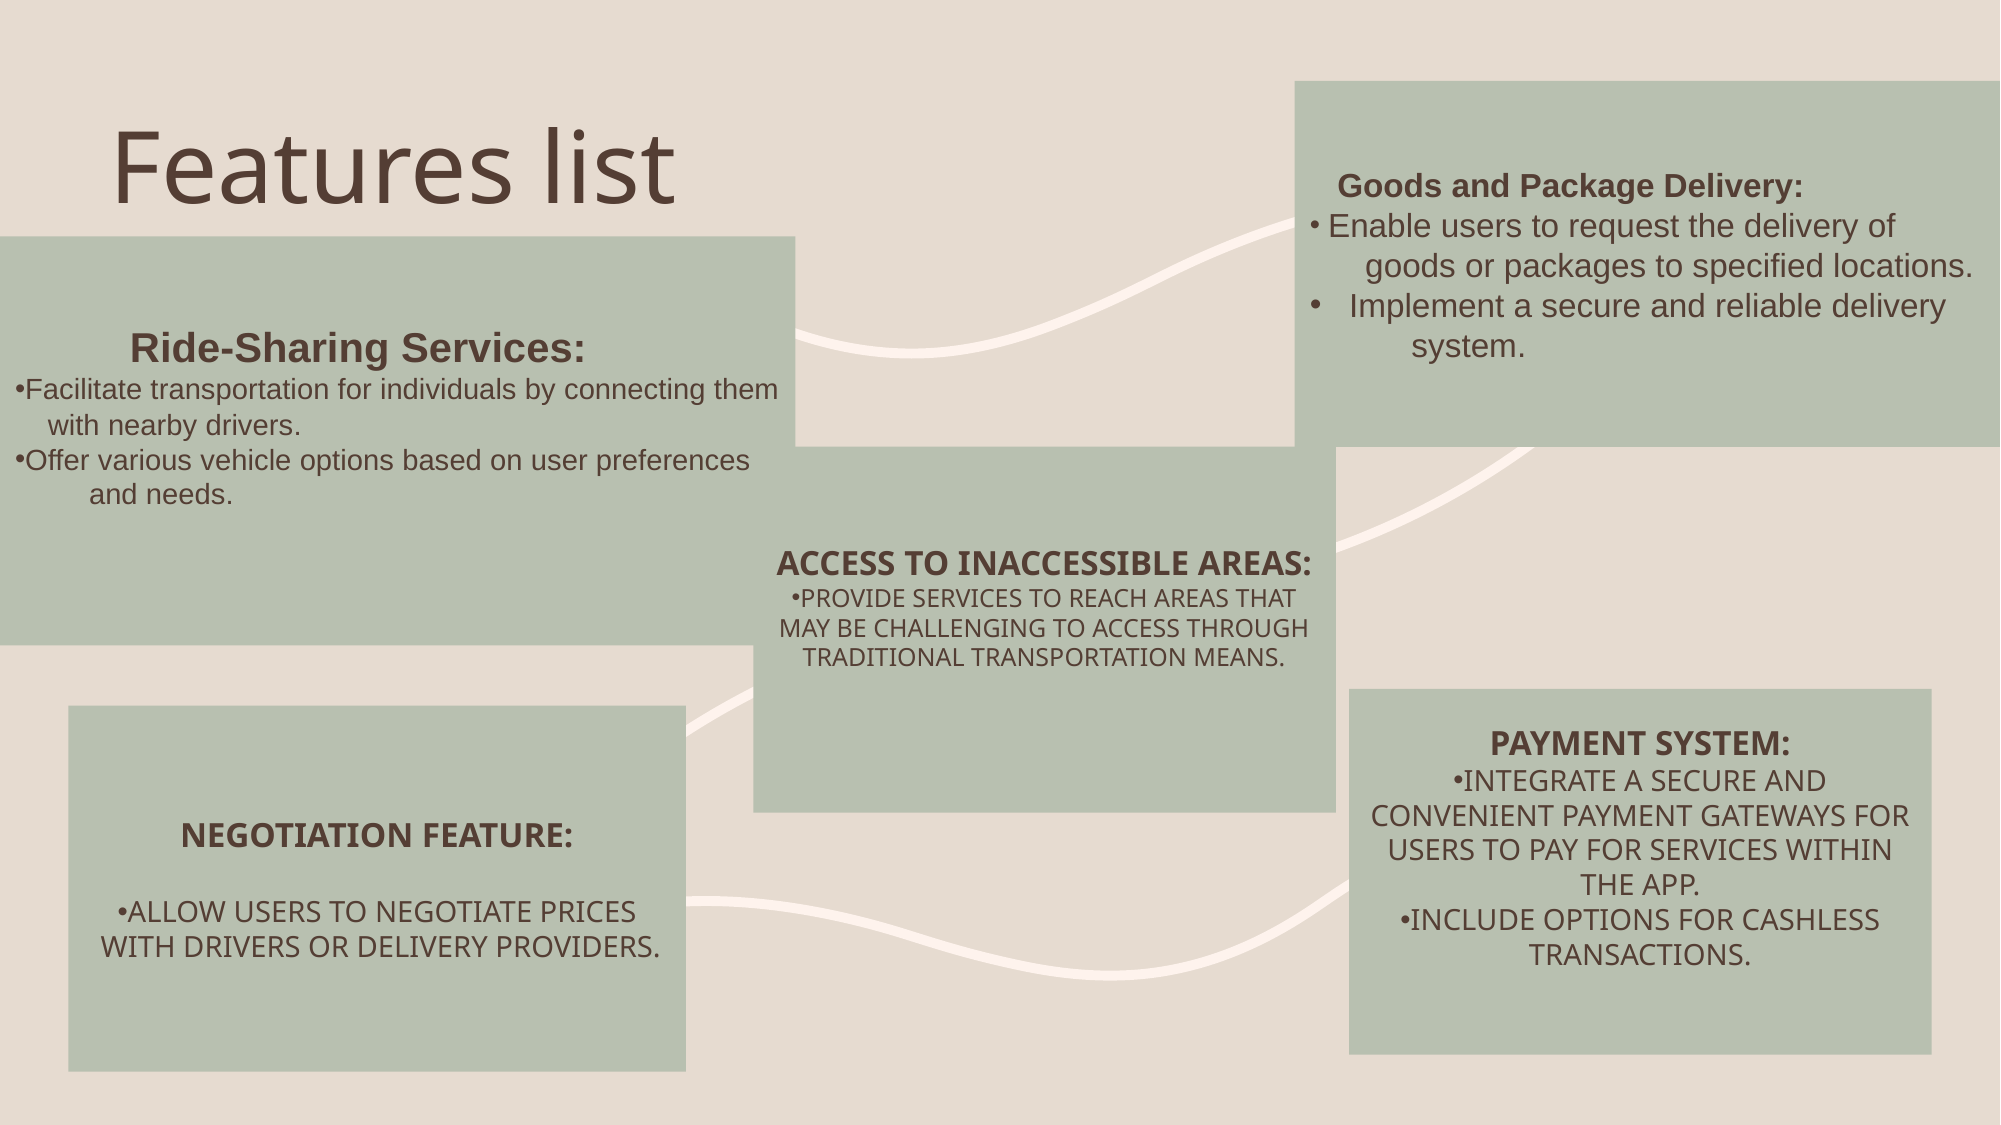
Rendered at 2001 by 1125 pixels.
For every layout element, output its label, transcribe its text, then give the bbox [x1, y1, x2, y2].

list Access to Inaccessible Areas: Provide services to reach areas that may be challenging to access through traditional transportation means. [753, 446, 1336, 813]
list Ride-Sharing Services: Facilitate transportation for individuals by connecting them with nearby drivers. Offer various vehicle options based on user preferences and needs. [0, 236, 796, 646]
list Payment System: Integrate a secure and convenient payment gateways for users to pay for services within the app. Include options for cashless transactions. [1349, 688, 1932, 1055]
title Features list [94, 115, 1294, 227]
list Goods and Package Delivery: Enable users to request the delivery of goods or packages to specified locations. Implement a secure and reliable delivery system. [1294, 80, 2000, 447]
list Negotiation Feature: Allow users to negotiate prices with drivers or delivery providers. [68, 705, 686, 1072]
